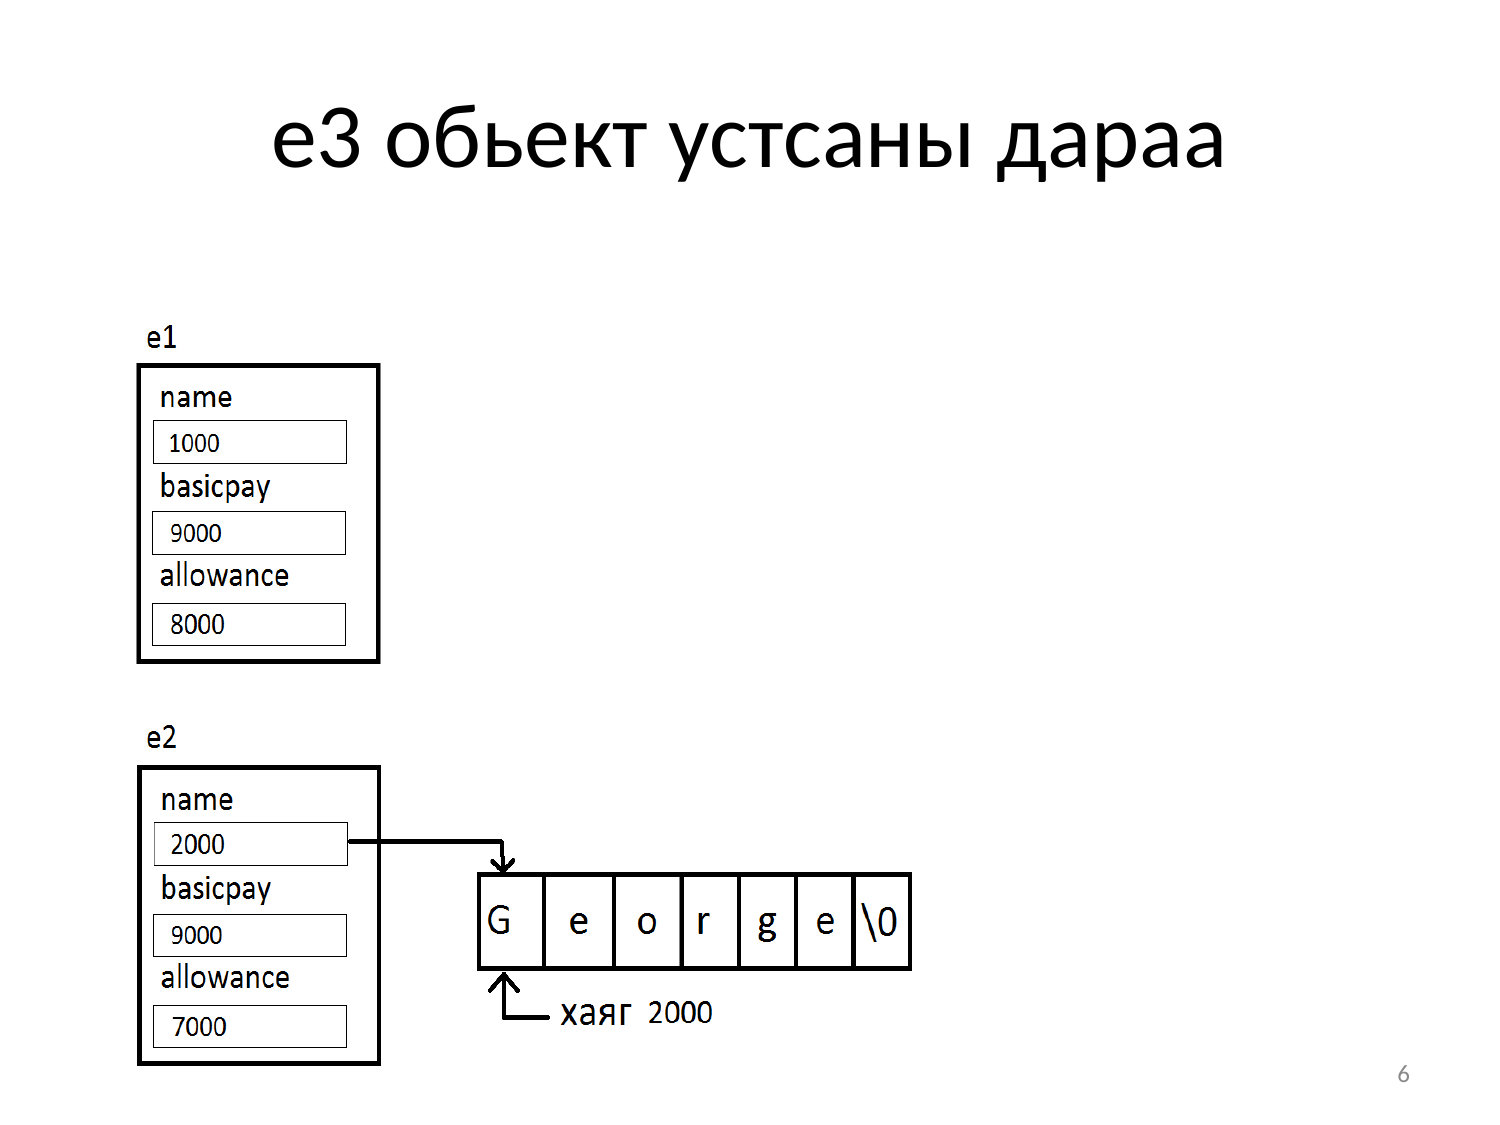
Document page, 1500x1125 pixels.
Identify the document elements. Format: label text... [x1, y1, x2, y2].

picture [112, 299, 966, 1125]
text_box 6 [1074, 1042, 1425, 1103]
text_box e3 обьект устсаны дараа [74, 37, 1425, 225]
